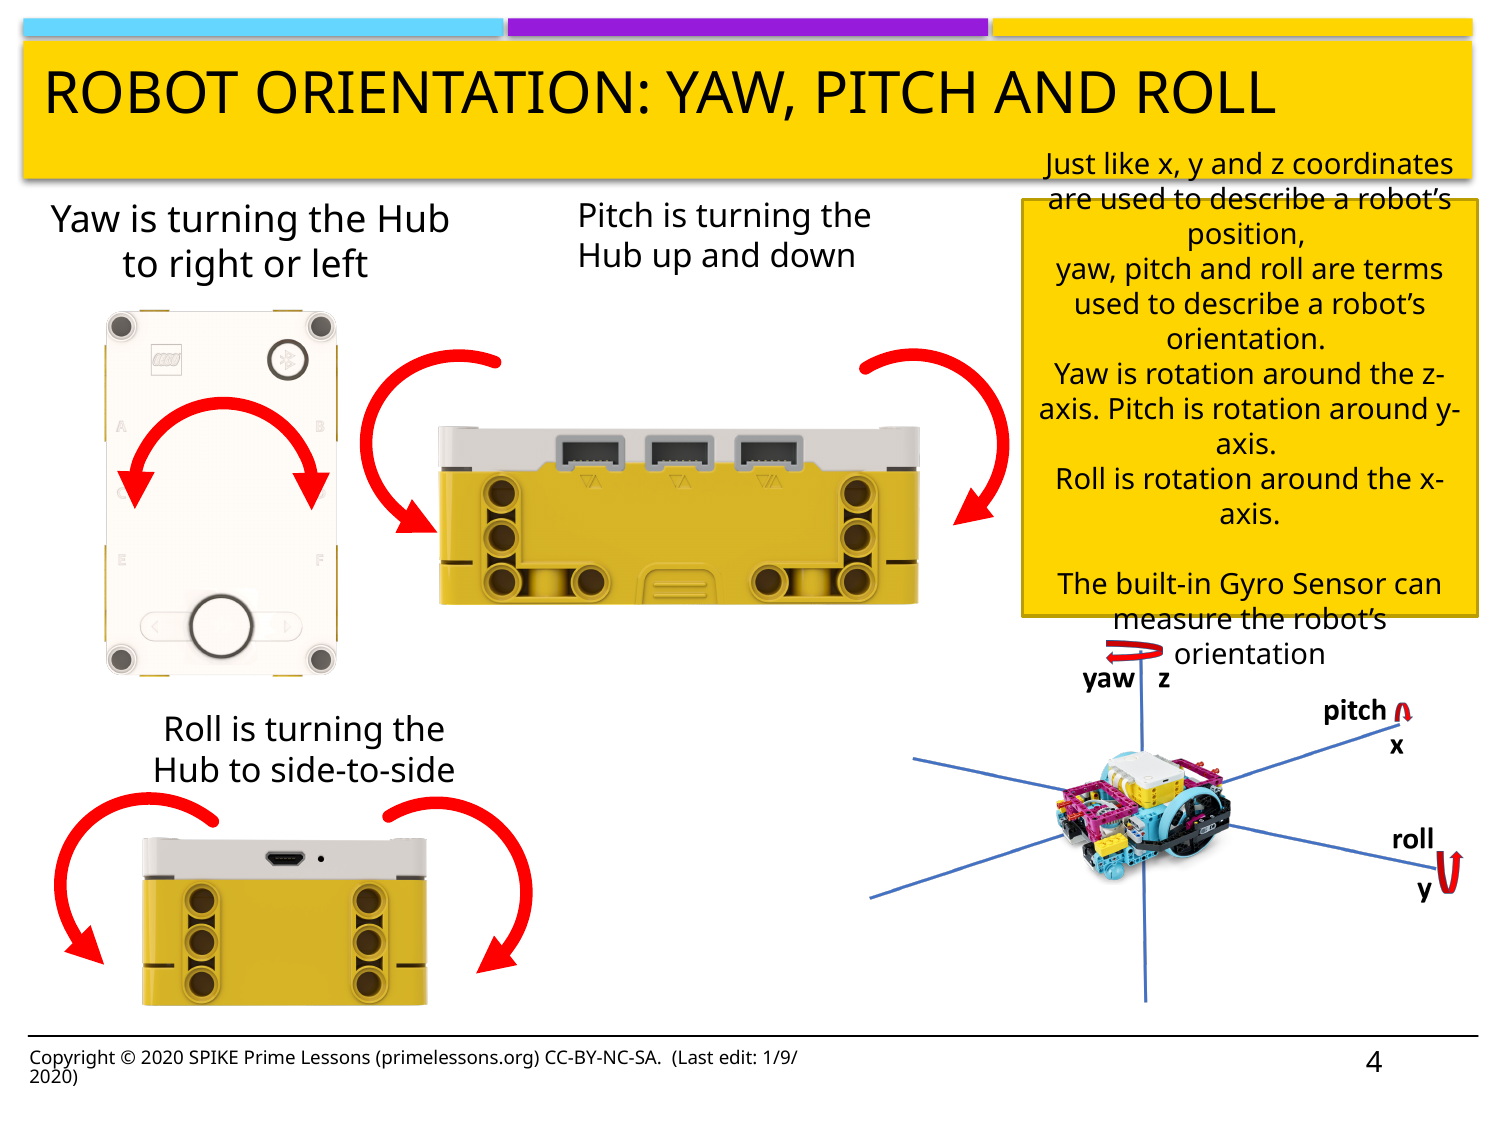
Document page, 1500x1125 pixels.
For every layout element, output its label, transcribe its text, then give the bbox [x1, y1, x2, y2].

picture [428, 415, 937, 617]
slide_number 4 [1351, 1036, 1478, 1097]
picture [92, 300, 356, 697]
text_box [365, 354, 497, 529]
footer Copyright © 2020 SPIKE Prime Lessons (primelessons.org) CC-BY-NC-SA. (Last edit: 1/9/2020) [14, 1038, 814, 1099]
text_box [472, 808, 528, 974]
picture [868, 639, 1464, 1005]
text_box Just like x, y and z coordinates are used to describe a robot’s position, yaw, pitch and roll are terms used to describe a robot’s orientation. Yaw is rotation around the z-axis. Pitch is rotation around y-axis. Roll is rotation around the x-axis. The built-in Gyro Sensor can measure the robot’s orientation [1021, 198, 1479, 618]
list Yaw is turning the Hub to right or left [25, 187, 476, 1021]
text_box [59, 811, 100, 964]
text_box Pitch is turning the Hub up and down [562, 186, 908, 310]
title Robot Orientation: YAW, PITCH and ROLL [28, 48, 1464, 172]
picture [106, 786, 467, 1057]
text_box Roll is turning the Hub to side-to-side [137, 700, 471, 788]
text_box [864, 353, 1005, 526]
